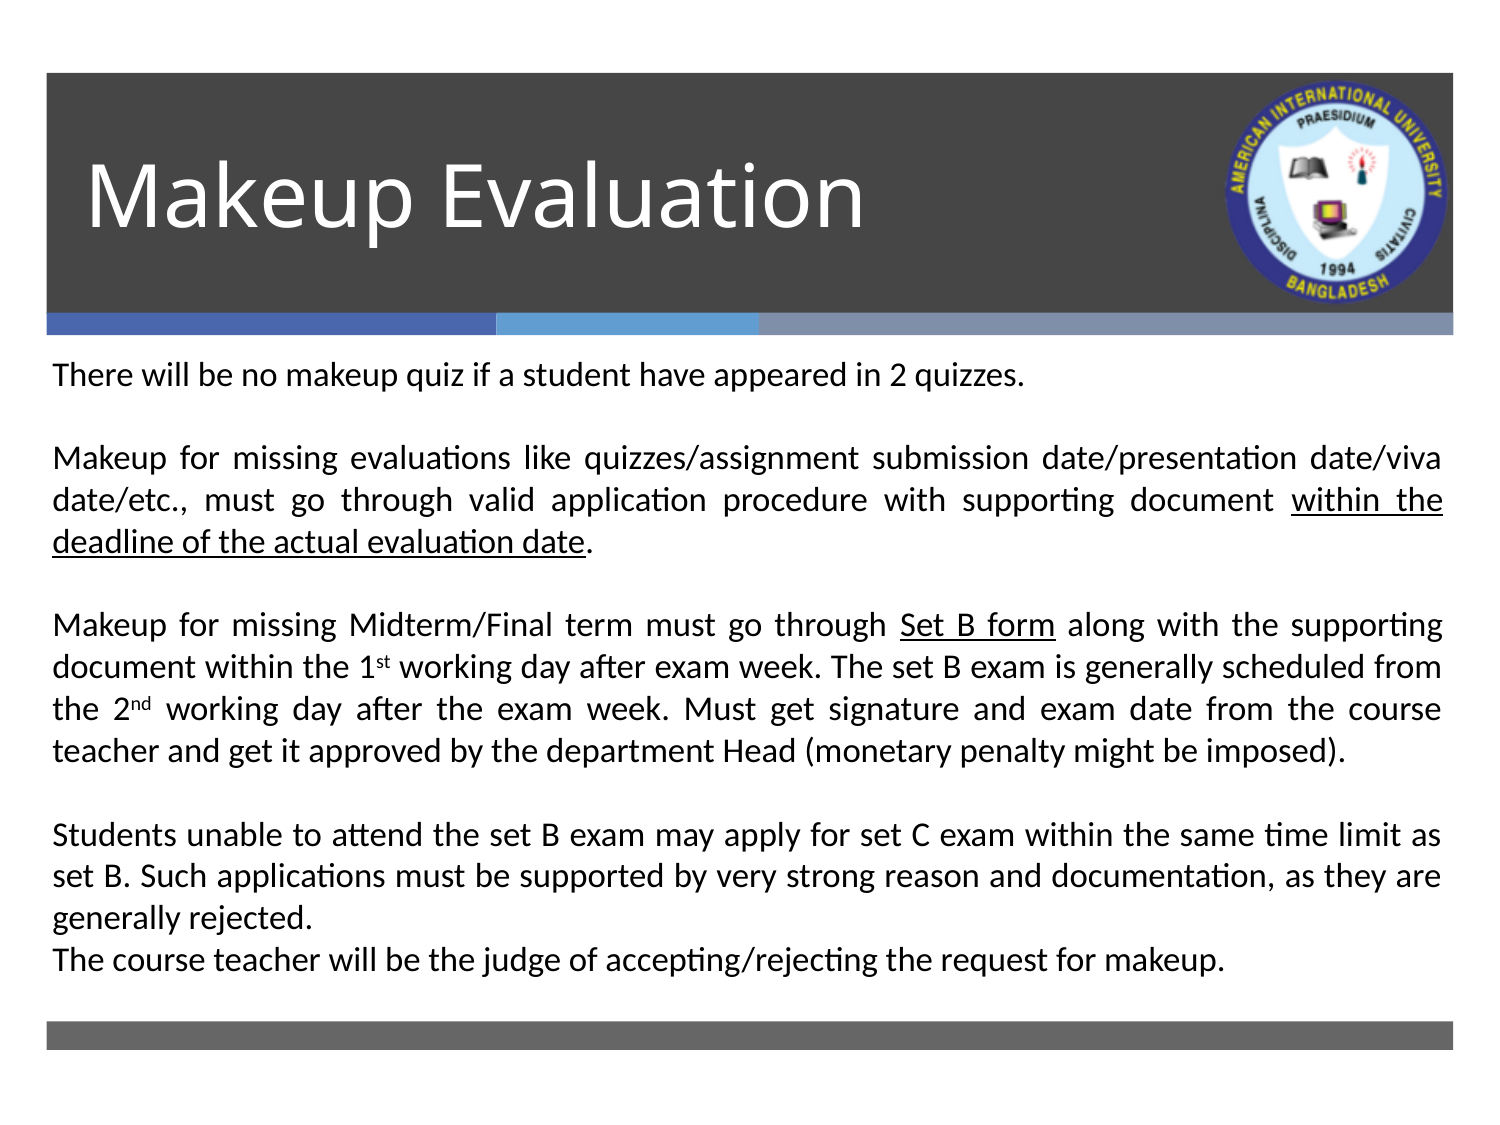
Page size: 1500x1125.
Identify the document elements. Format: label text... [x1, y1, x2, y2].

text_box There will be no makeup quiz if a student have appeared in 2 quizzes. Makeup for missing evaluations like quizzes/assignment submission date/presentation date/viva date/etc., must go through valid application procedure with supporting document within the deadline of the actual evaluation date. Makeup for missing Midterm/Final term must go through Set B form along with the supporting document within the 1st working day after exam week. The set B exam is generally scheduled from the 2nd working day after the exam week. Must get signature and exam date from the course teacher and get it approved by the department Head (monetary penalty might be imposed). Students unable to attend the set B exam may apply for set C exam within the same time limit as set B. Such applications must be supported by very strong reason and documentation, as they are generally rejected. The course teacher will be the judge of accepting/rejecting the request for makeup. [37, 343, 1459, 1025]
title Makeup Evaluation [69, 73, 1351, 253]
picture [1220, 75, 1454, 310]
